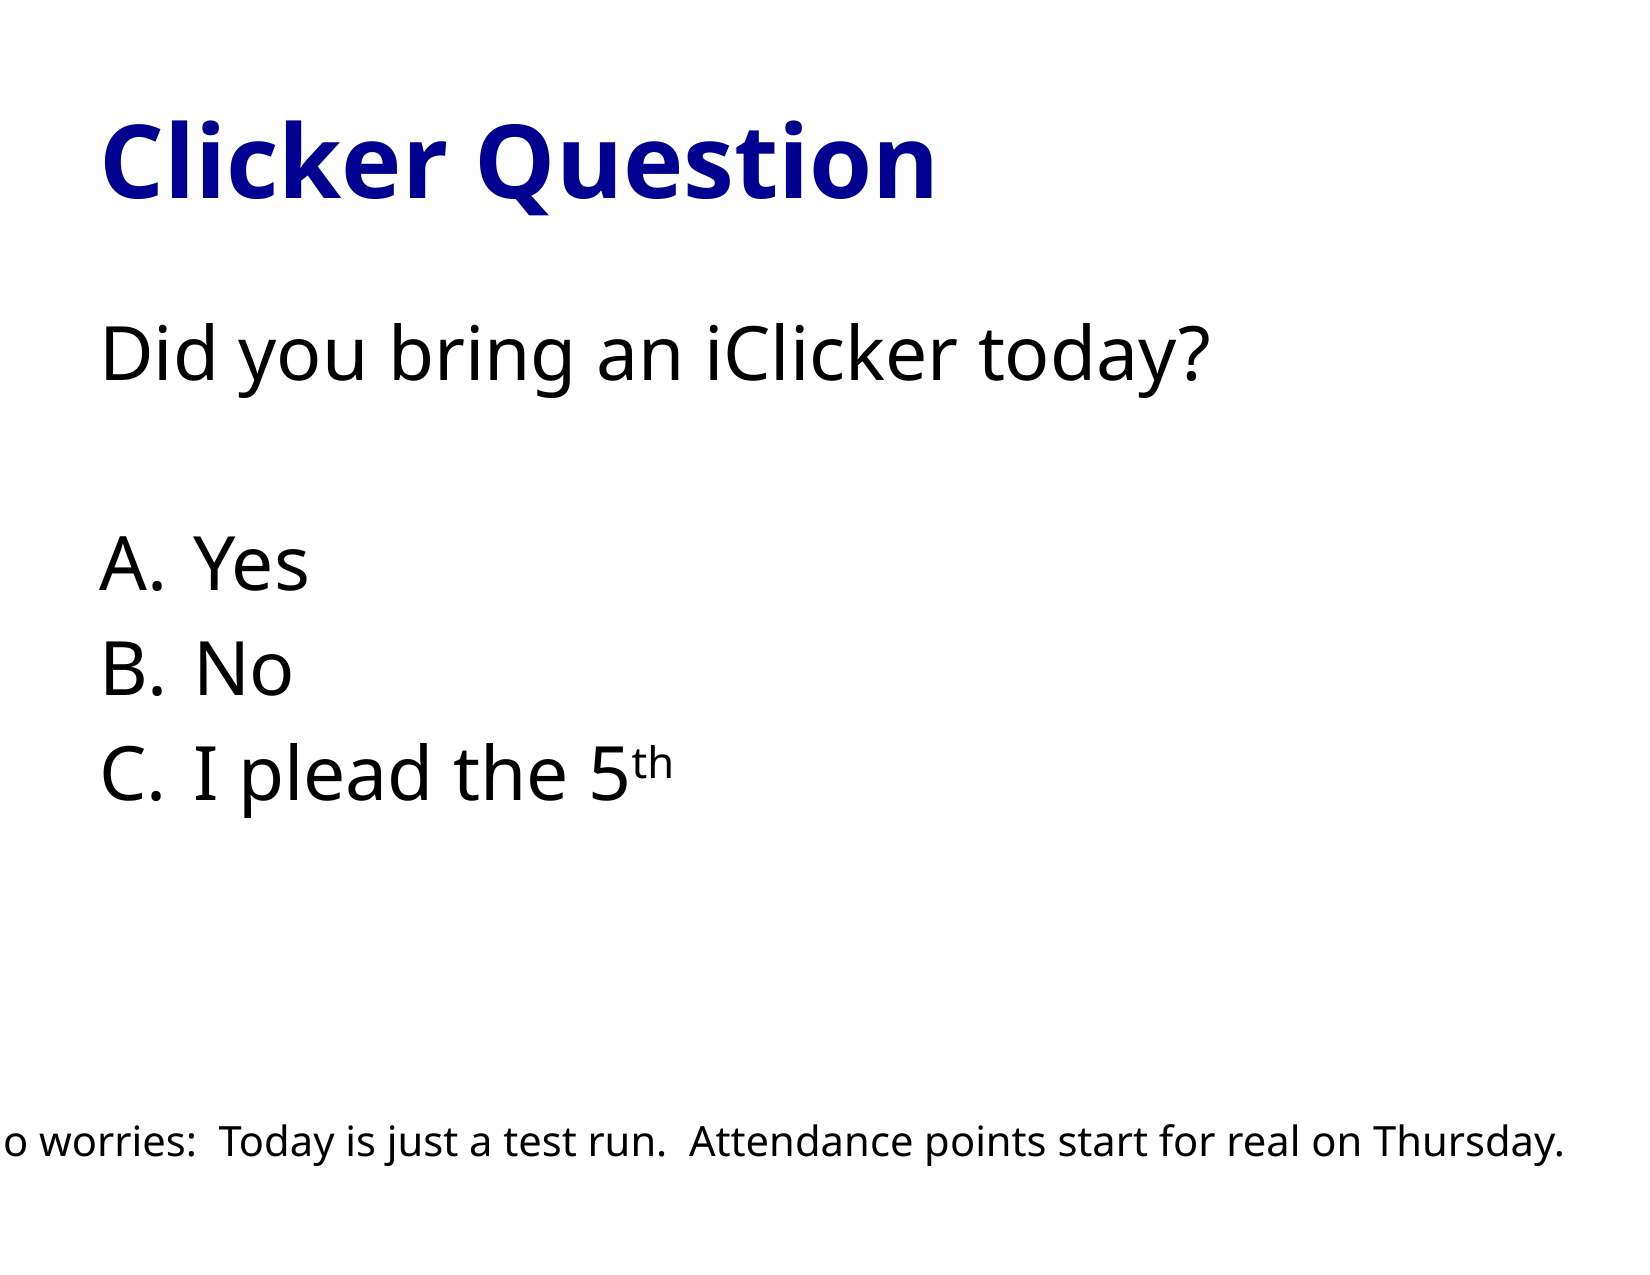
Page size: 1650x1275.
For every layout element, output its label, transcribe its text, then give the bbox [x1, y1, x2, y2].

title Clicker Question [82, 51, 1568, 264]
text_box No worries: Today is just a test run. Attendance points start for real on Thursday. [0, 1107, 1581, 1172]
list Did you bring an iClicker today? Yes No I plead the 5th [82, 297, 1568, 1107]
